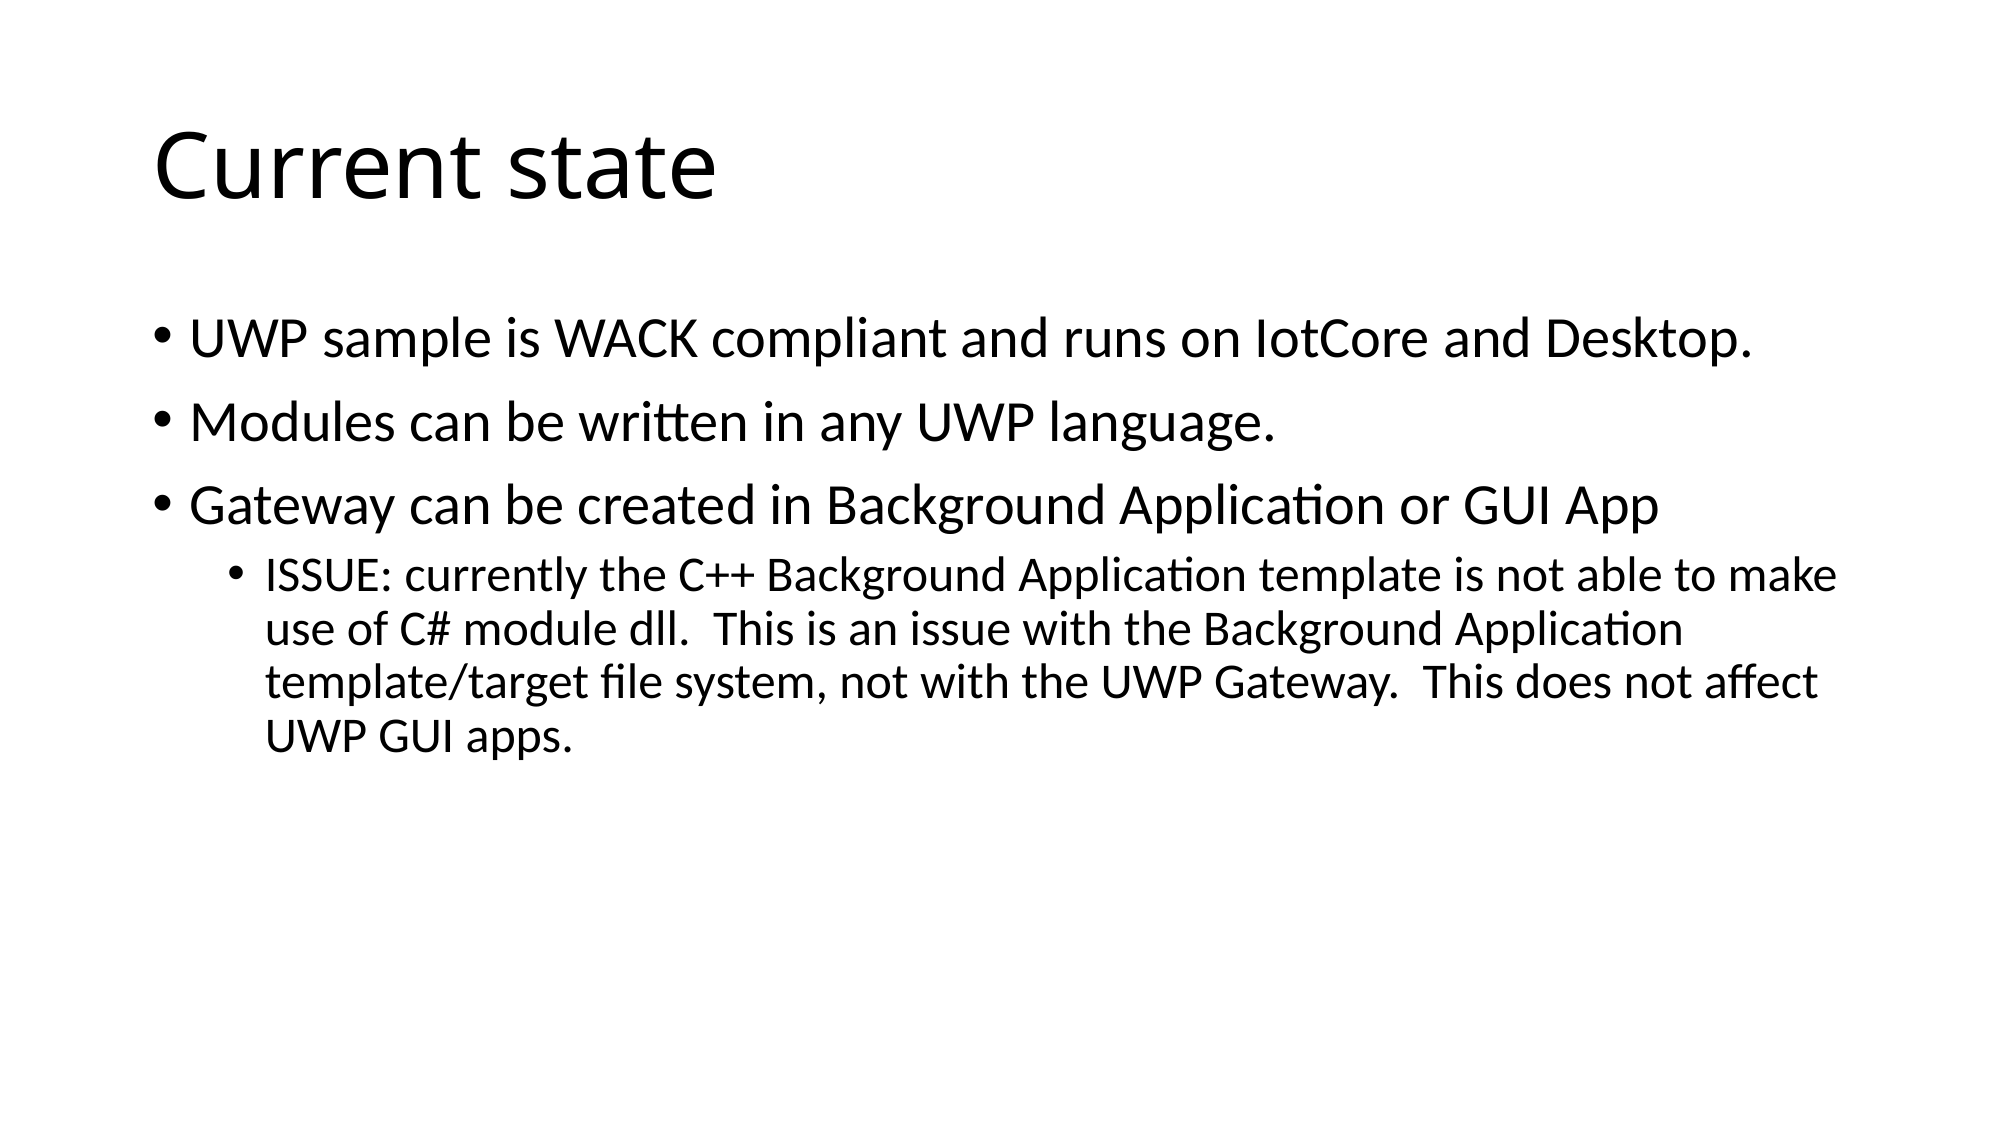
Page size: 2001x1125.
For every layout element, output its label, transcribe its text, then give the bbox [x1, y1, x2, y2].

title Current state [137, 59, 1863, 278]
list UWP sample is WACK compliant and runs on IotCore and Desktop. Modules can be written in any UWP language. Gateway can be created in Background Application or GUI App ISSUE: currently the C++ Background Application template is not able to make use of C# module dll. This is an issue with the Background Application template/target file system, not with the UWP Gateway. This does not affect UWP GUI apps. [137, 299, 1863, 1014]
